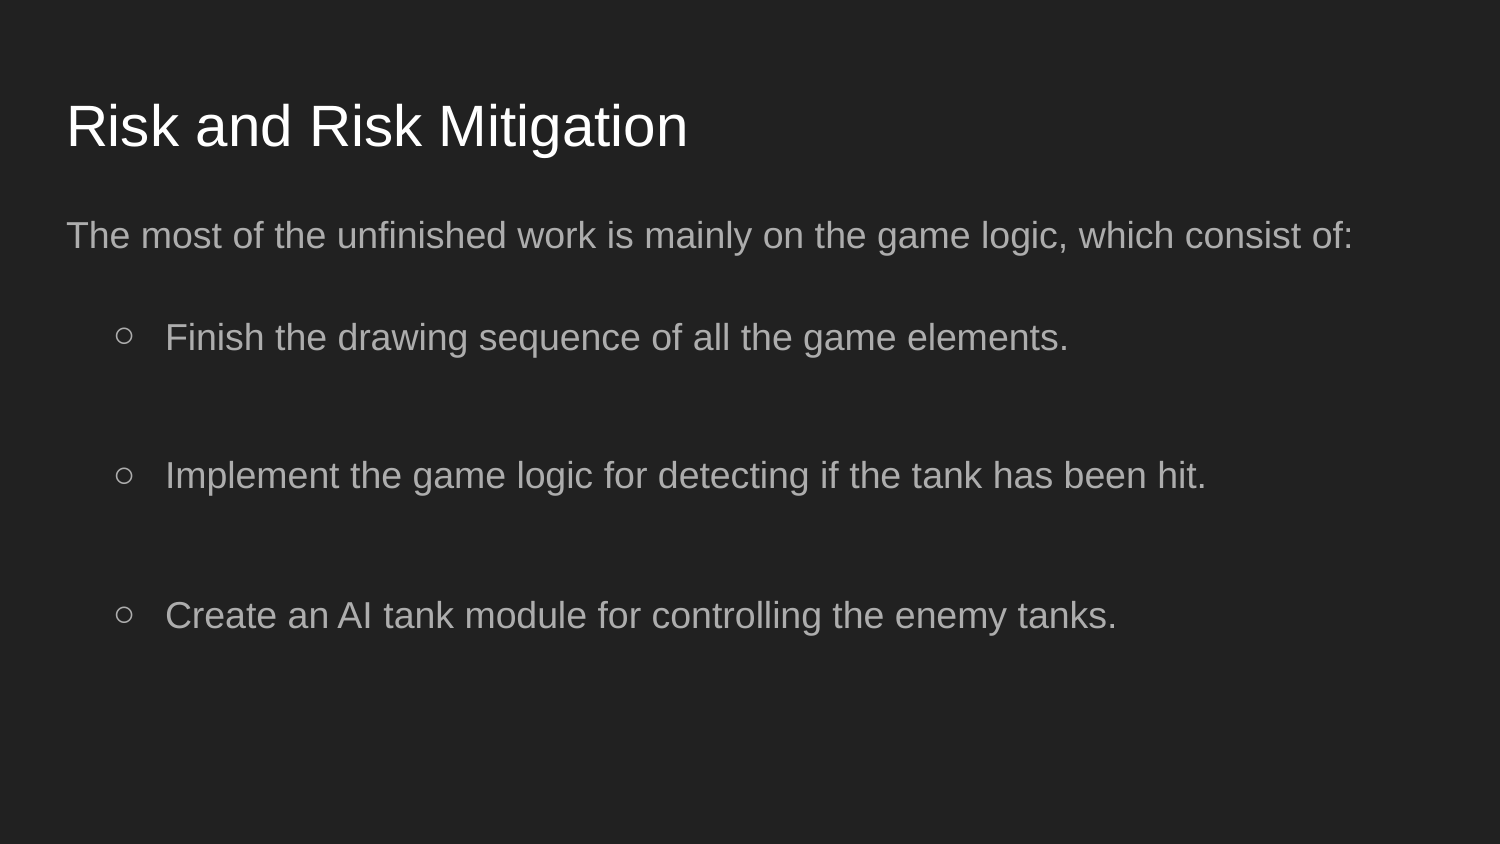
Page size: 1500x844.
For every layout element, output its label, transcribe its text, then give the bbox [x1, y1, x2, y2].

title Finish the drawing sequence of all the game elements. [0, 290, 1398, 385]
title Risk and Risk Mitigation [51, 72, 1449, 167]
list The most of the unfinished work is mainly on the game logic, which consist of: [51, 189, 1449, 750]
title Implement the game logic for detecting if the tank has been hit. [0, 429, 1398, 524]
title Create an AI tank module for controlling the enemy tanks. [0, 568, 1398, 663]
